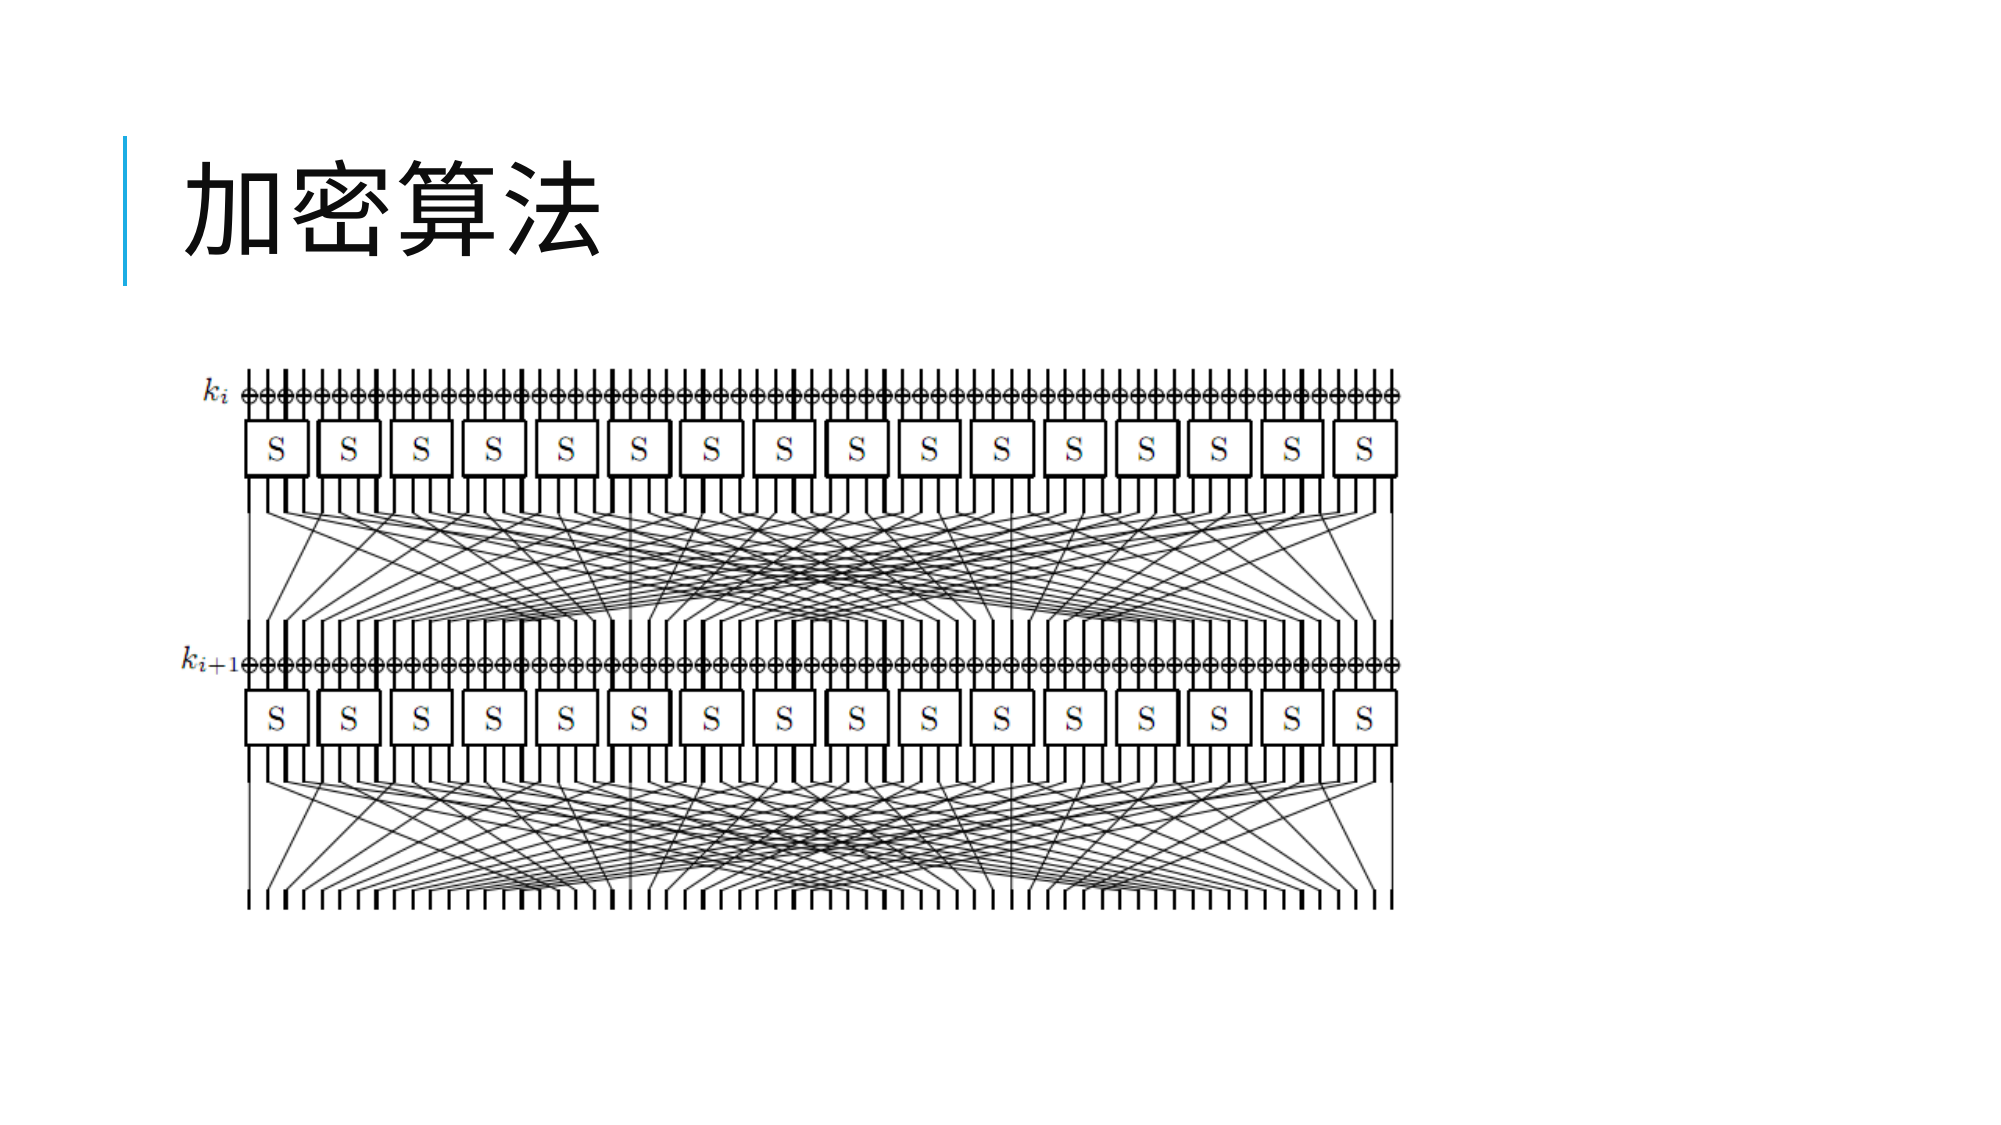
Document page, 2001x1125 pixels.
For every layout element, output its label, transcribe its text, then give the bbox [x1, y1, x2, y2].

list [167, 341, 1428, 921]
title 加密算法 [168, 96, 1763, 342]
